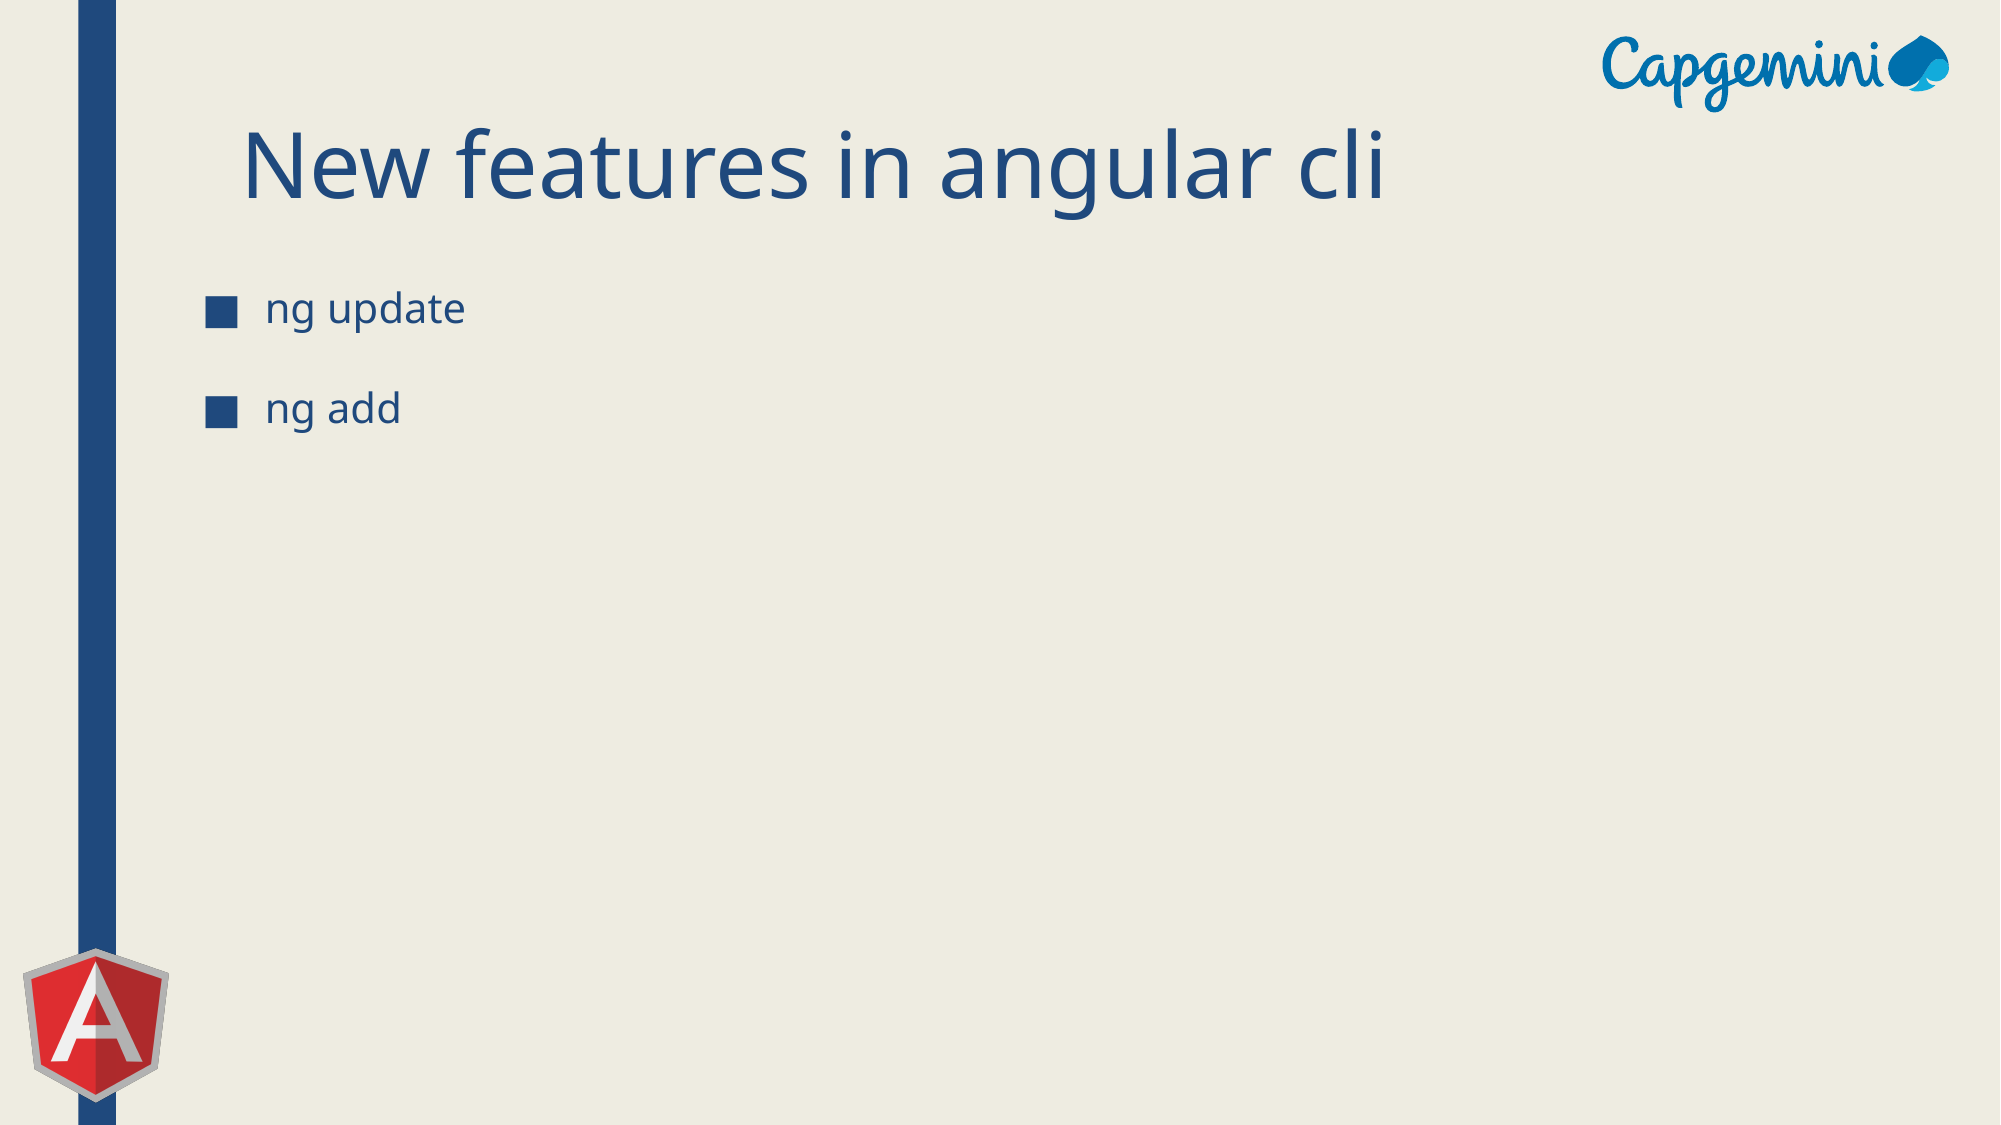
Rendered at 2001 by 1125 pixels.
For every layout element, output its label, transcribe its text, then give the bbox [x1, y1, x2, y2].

list ng update ng add [186, 249, 1762, 1063]
title New features in angular cli [225, 112, 1800, 357]
picture [23, 948, 169, 1103]
